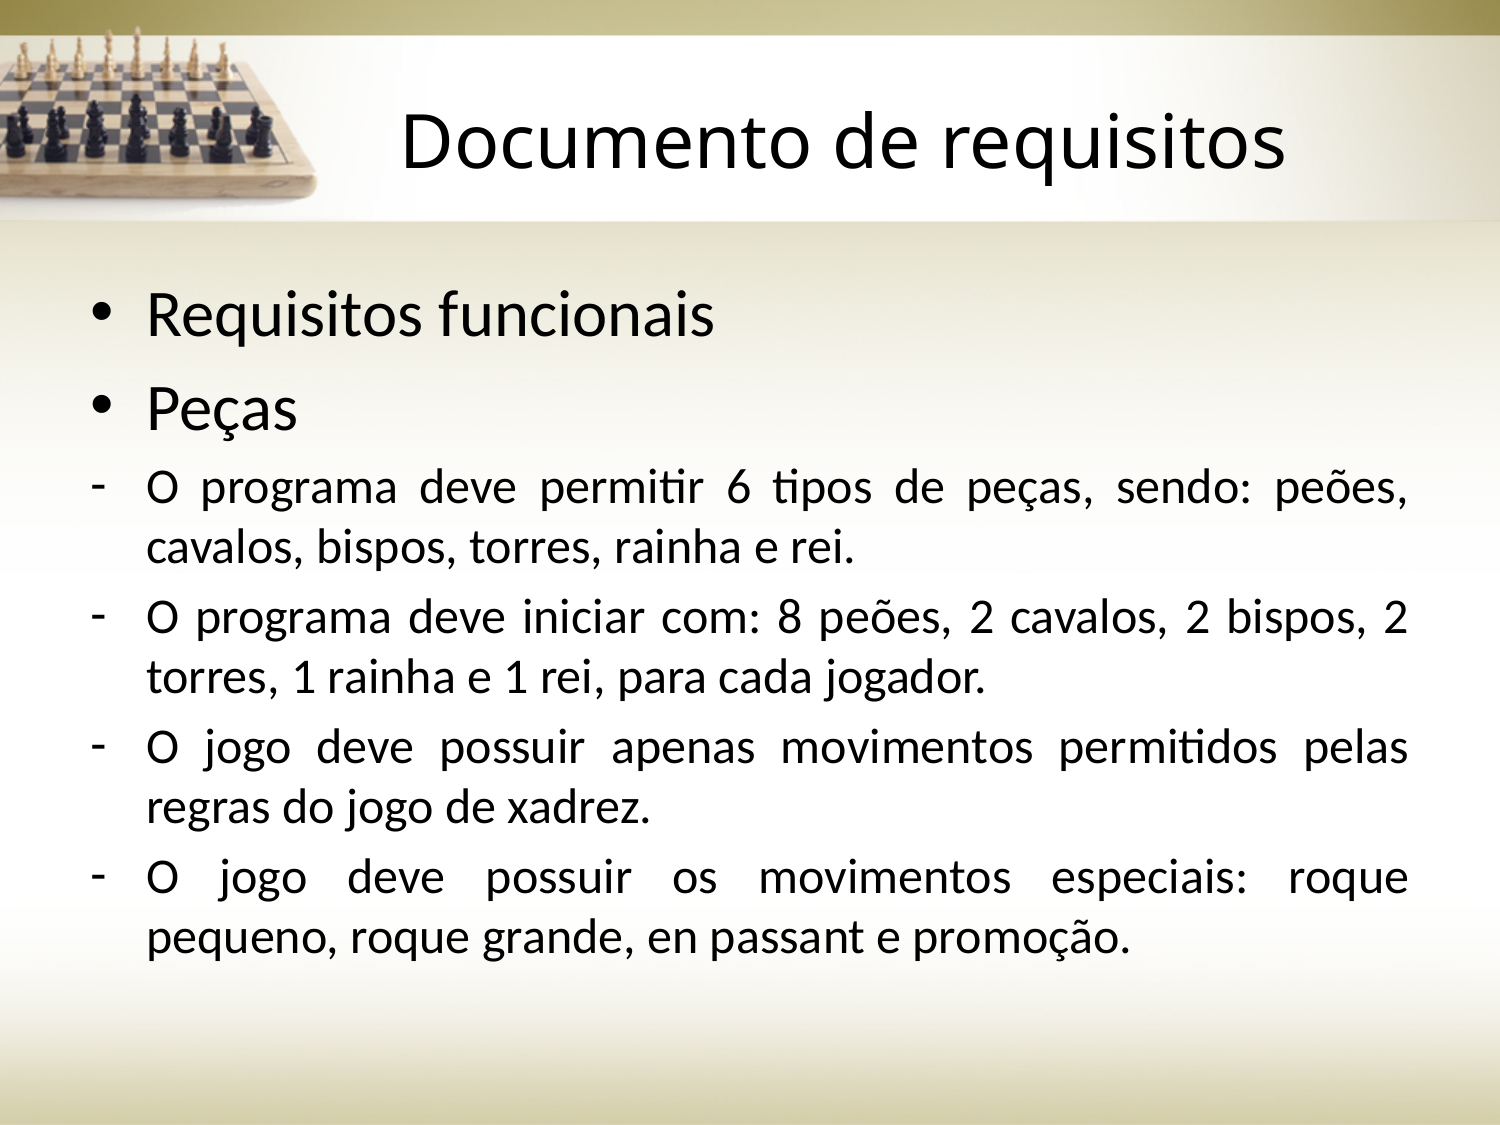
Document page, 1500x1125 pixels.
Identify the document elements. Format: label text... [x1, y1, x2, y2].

list Requisitos funcionais Peças O programa deve permitir 6 tipos de peças, sendo: peões, cavalos, bispos, torres, rainha e rei. O programa deve iniciar com: 8 peões, 2 cavalos, 2 bispos, 2 torres, 1 rainha e 1 rei, para cada jogador. O jogo deve possuir apenas movimentos permitidos pelas regras do jogo de xadrez. O jogo deve possuir os movimentos especiais: roque pequeno, roque grande, en passant e promoção. [75, 262, 1425, 1005]
title Documento de requisitos [237, 45, 1450, 233]
picture [0, 0, 1500, 1125]
